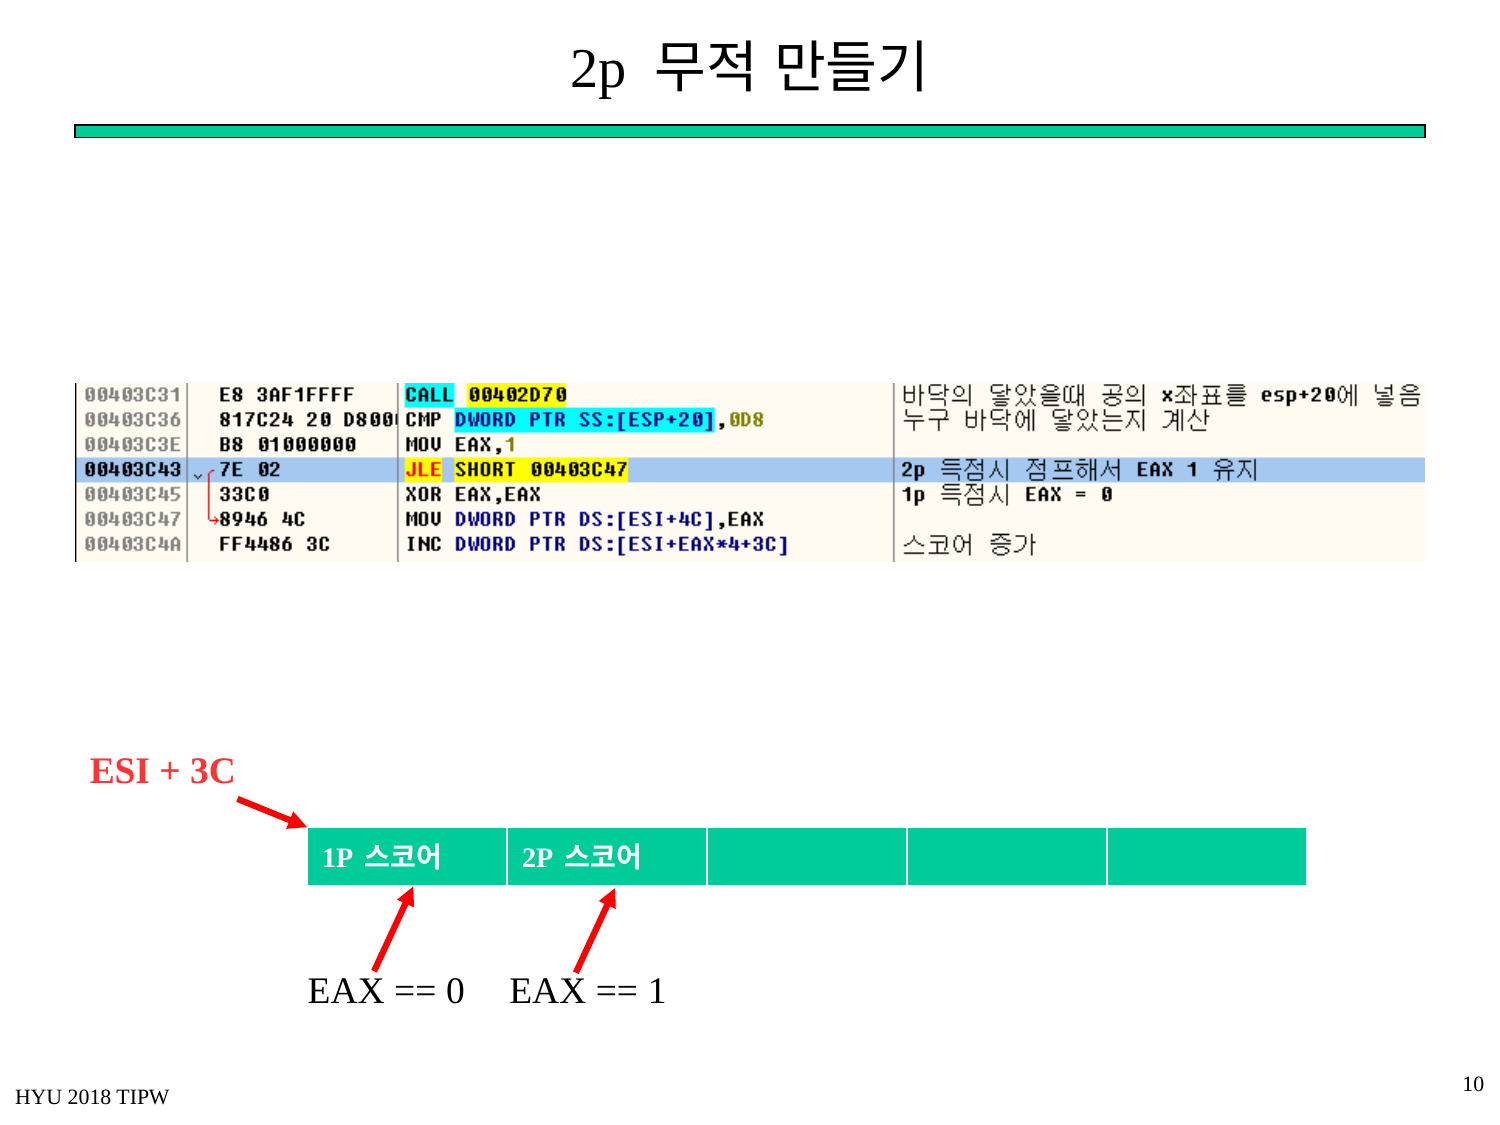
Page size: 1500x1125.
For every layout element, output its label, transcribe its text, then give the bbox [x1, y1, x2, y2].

table_header [1108, 828, 1306, 885]
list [74, 383, 1426, 563]
table_header 2P 스코어 [508, 828, 706, 885]
table_header [708, 828, 906, 885]
slide_number 10 [1186, 1062, 1500, 1125]
table_header 1P 스코어 [308, 828, 506, 885]
text_box ESI + 3C [75, 738, 308, 799]
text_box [575, 887, 616, 973]
text_box EAX == 1 [494, 958, 697, 1019]
text_box EAX == 0 [292, 958, 494, 1019]
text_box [373, 886, 414, 972]
table_header [908, 828, 1106, 885]
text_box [237, 798, 308, 828]
title 2p 무적 만들기 [75, 16, 1425, 113]
footer HYU 2018 TIPW [0, 1074, 476, 1125]
